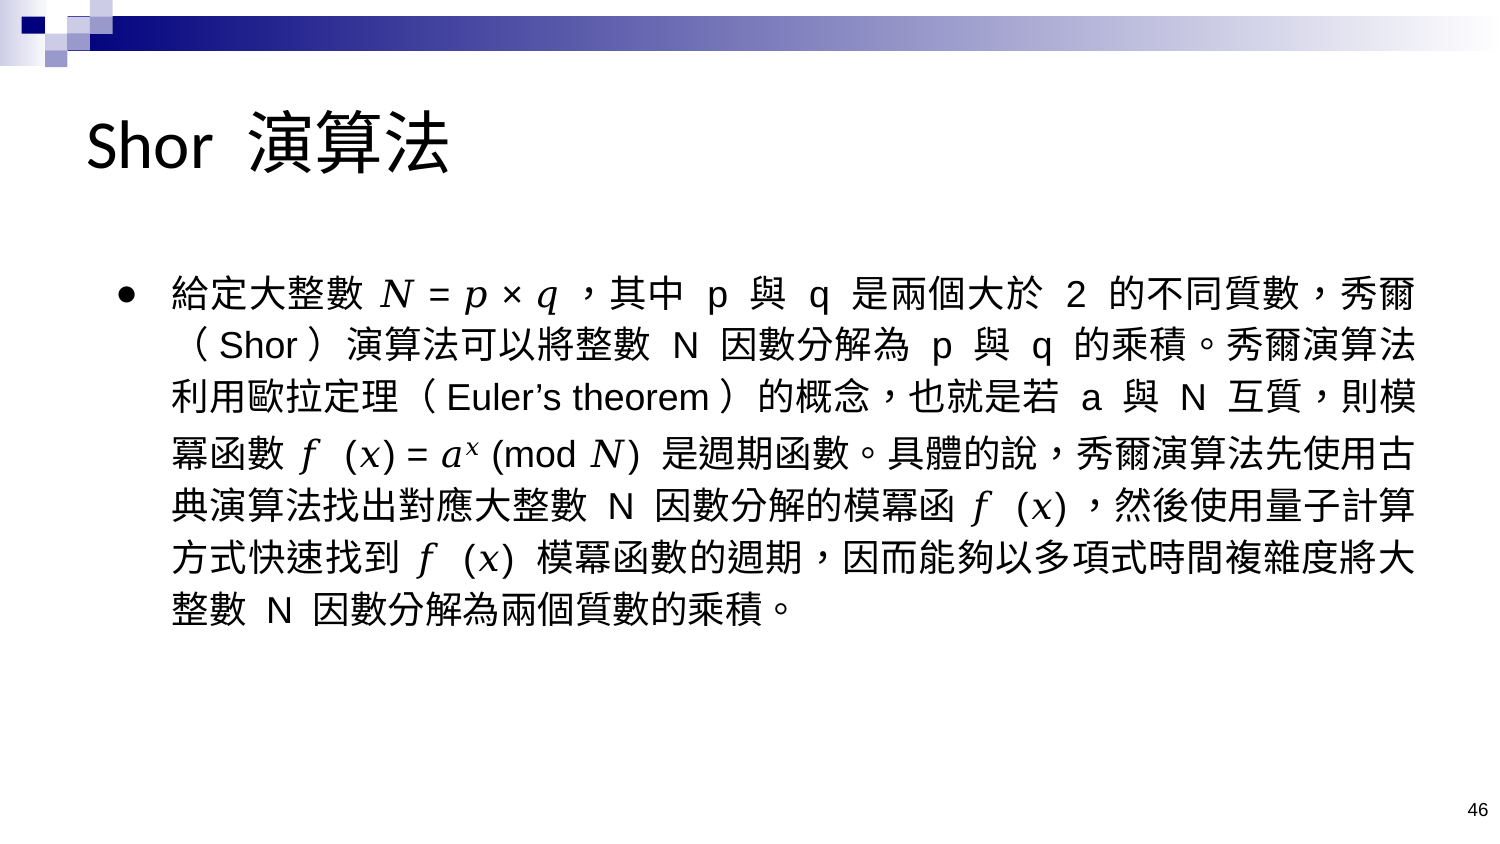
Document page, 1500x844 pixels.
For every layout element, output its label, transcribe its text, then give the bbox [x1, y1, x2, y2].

title Shor 演算法 [75, 56, 1425, 226]
text_box 給定大整數 𝑁 = 𝑝 × 𝑞，其中 p 與 q 是兩個大於 2 的不同質數，秀爾（Shor）演算法可以將整數 N 因數分解為 p 與 q 的乘積。秀爾演算法利用歐拉定理（Euler’s theorem）的概念，也就是若 a 與 N 互質，則模冪函數 𝑓 (𝑥) = 𝑎𝑥 (mod 𝑁) 是週期函數。具體的說，秀爾演算法先使用古典演算法找出對應大整數 N 因數分解的模冪函 𝑓 (𝑥)，然後使用量子計算方式快速找到 𝑓 (𝑥) 模冪函數的週期，因而能夠以多項式時間複雜度將大整數 N 因數分解為兩個質數的乘積。 [81, 248, 1432, 646]
slide_number ‹#› [1149, 796, 1500, 827]
